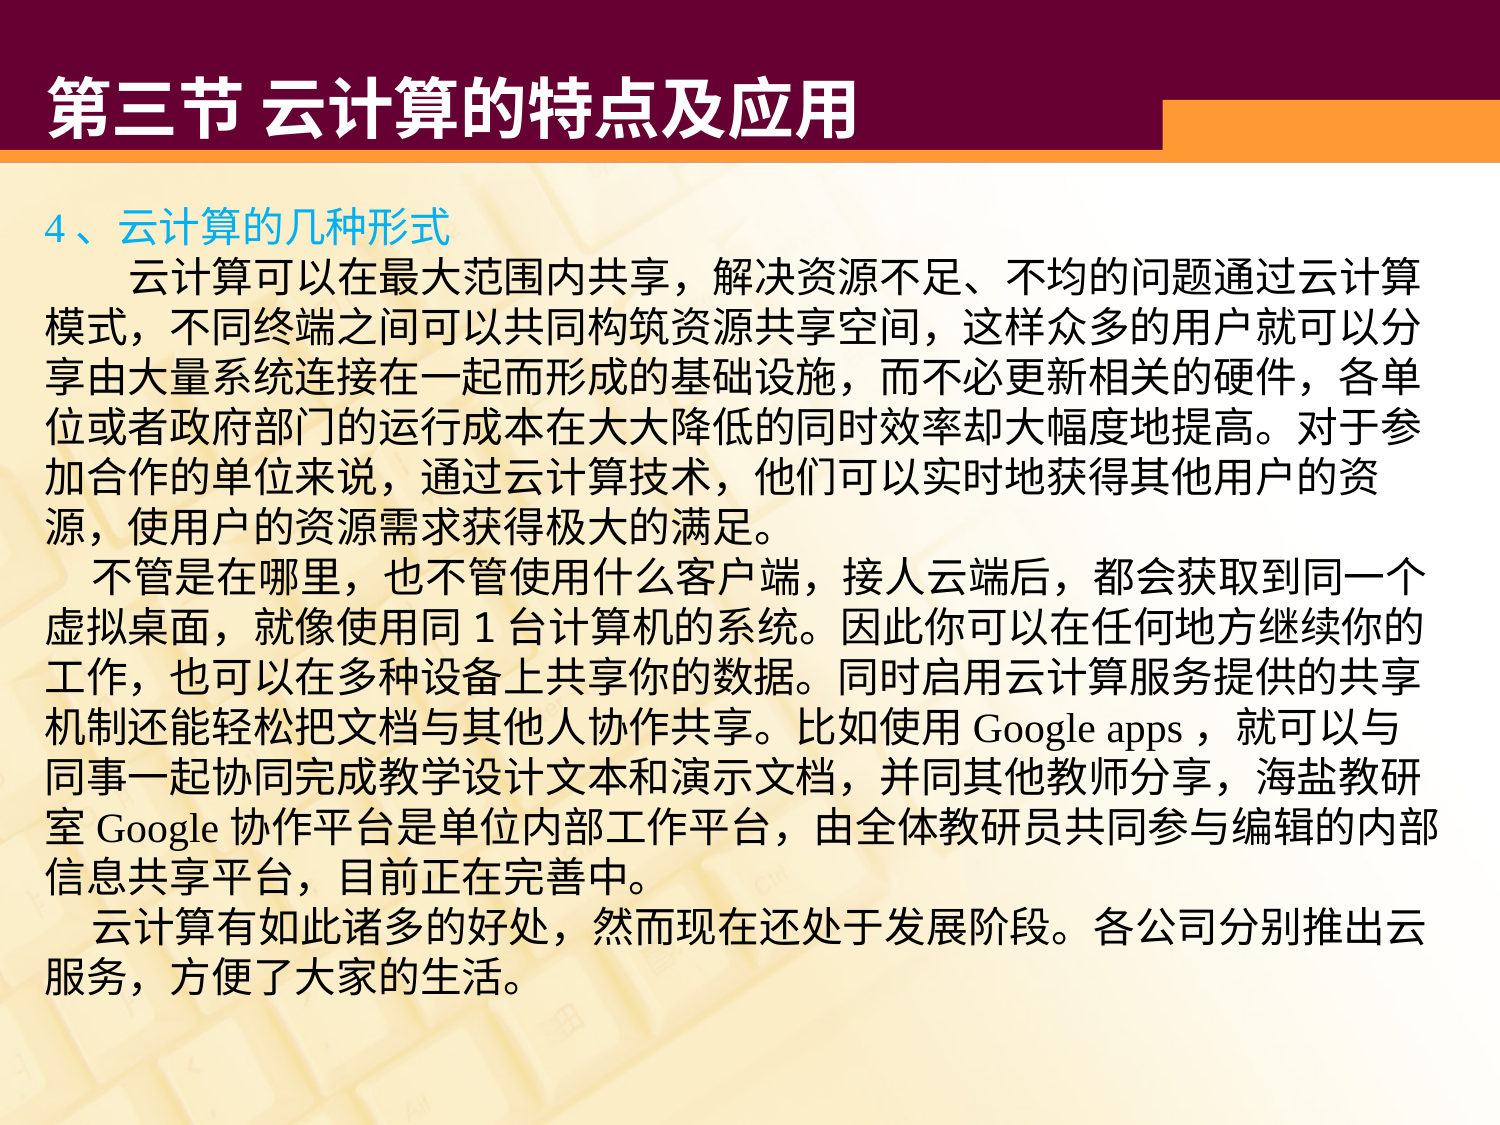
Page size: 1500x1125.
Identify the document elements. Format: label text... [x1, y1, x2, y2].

title 第三节 云计算的特点及应用 [29, 50, 1338, 164]
picture [0, 163, 1500, 1125]
list 4、云计算的几种形式 云计算可以在最大范围内共享，解决资源不足、不均的问题通过云计算模式，不同终端之间可以共同构筑资源共享空间，这样众多的用户就可以分享由大量系统连接在一起而形成的基础设施，而不必更新相关的硬件，各单位或者政府部门的运行成本在大大降低的同时效率却大幅度地提高。对于参加合作的单位来说，通过云计算技术，他们可以实时地获得其他用户的资源，使用户的资源需求获得极大的满足。 不管是在哪里，也不管使用什么客户端，接人云端后，都会获取到同一个虚拟桌面，就像使用同1台计算机的系统。因此你可以在任何地方继续你的工作，也可以在多种设备上共享你的数据。同时启用云计算服务提供的共享机制还能轻松把文档与其他人协作共享。比如使用Google apps，就可以与同事一起协同完成教学设计文本和演示文档，并同其他教师分享，海盐教研室Google协作平台是单位内部工作平台，由全体教研员共同参与编辑的内部信息共享平台，目前正在完善中。 云计算有如此诸多的好处，然而现在还处于发展阶段。各公司分别推出云服务，方便了大家的生活。 [29, 193, 1459, 1106]
